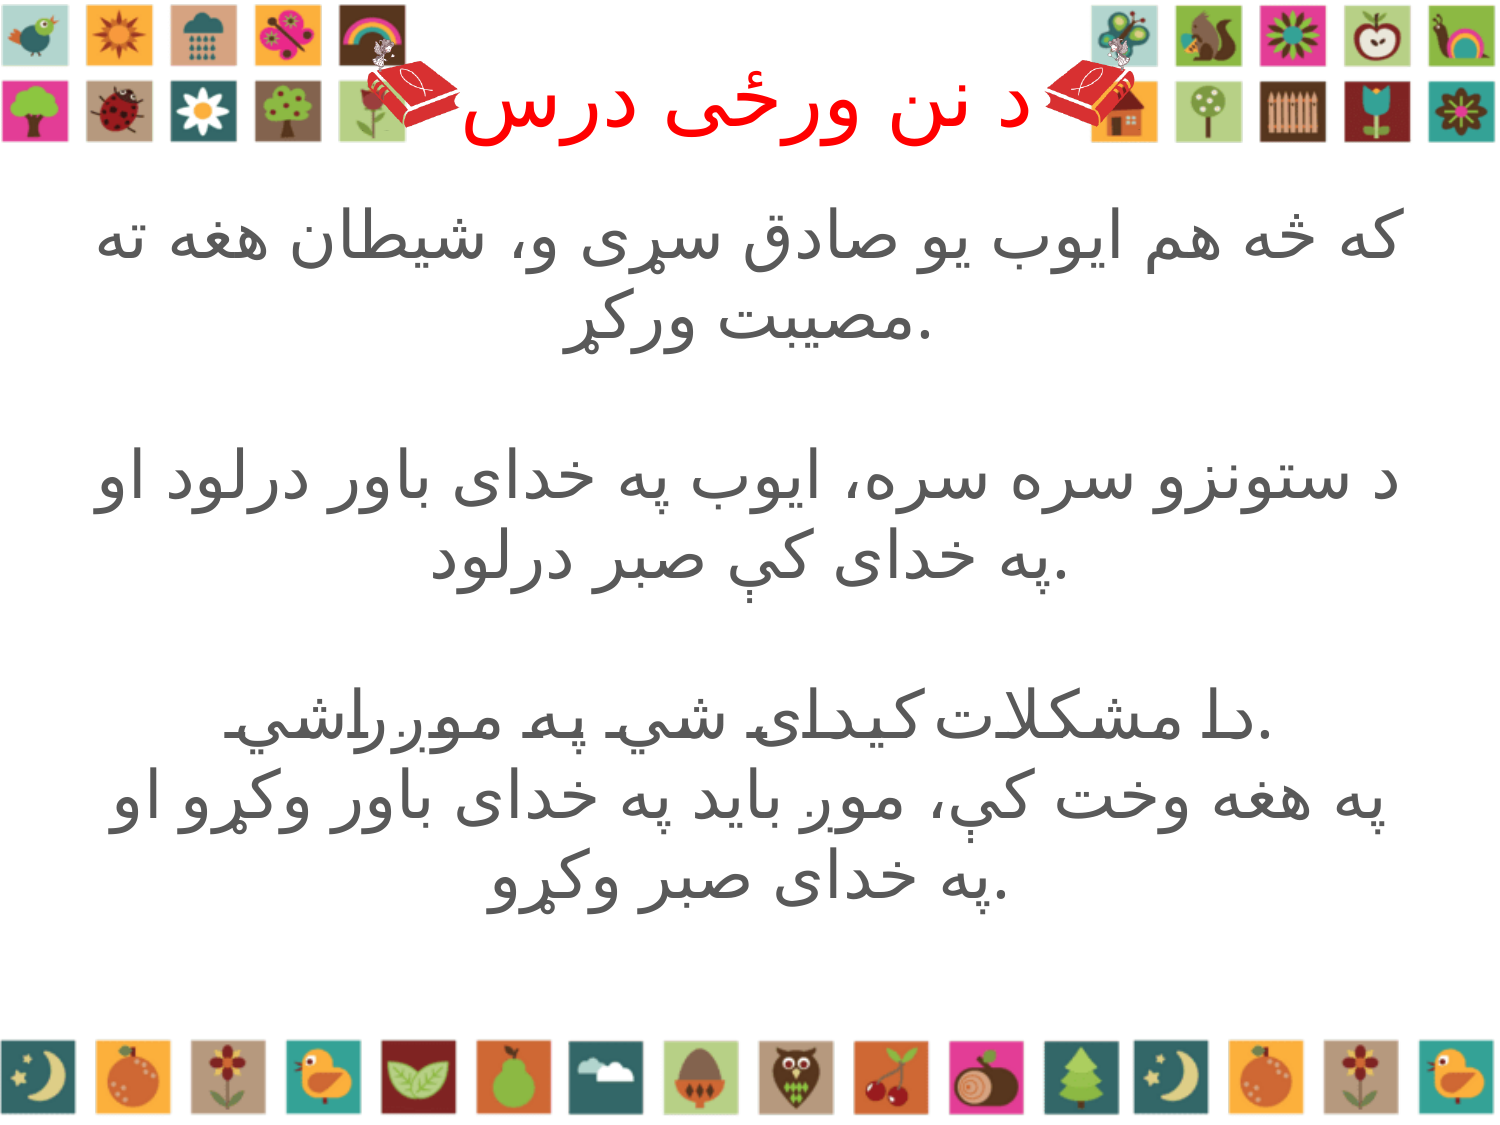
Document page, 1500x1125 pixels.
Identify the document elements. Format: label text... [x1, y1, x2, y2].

picture [1013, 3, 1500, 150]
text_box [0, 1028, 1500, 1118]
text_box که څه هم ایوب یو صادق سړی و، شیطان هغه ته مصیبت ورکړ. د ستونزو سره سره، ایوب په خدای باور درلود او په خدای کې صبر درلود. دا مشکلات کیدای شي په موږ راشي. په هغه وخت کې، موږ باید په خدای باور وکړو او په خدای صبر وکړو. [76, 184, 1424, 919]
picture [0, 3, 492, 150]
text_box د نن ورځی درس [424, 35, 1078, 150]
